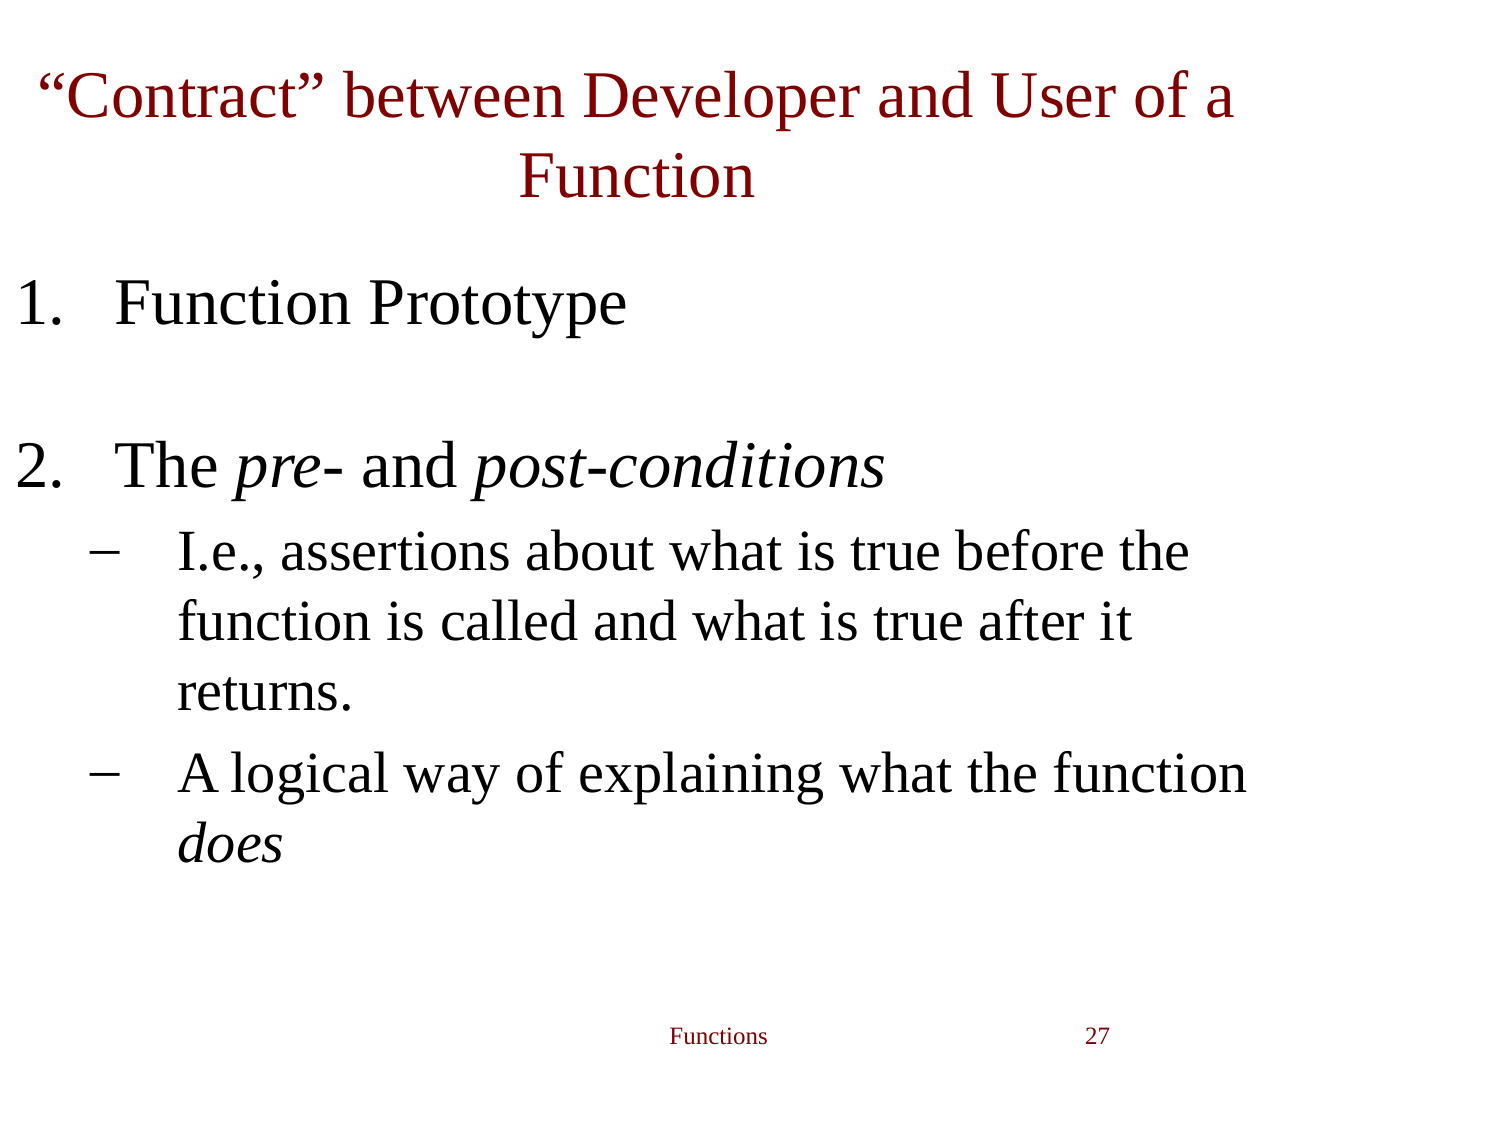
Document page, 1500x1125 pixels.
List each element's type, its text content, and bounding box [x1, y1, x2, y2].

text_box ‹#› [999, 1013, 1125, 1076]
title “Contract” between Developer and User of a Function [0, 50, 1275, 213]
list Function Prototype The pre- and post-conditions I.e., assertions about what is true before the function is called and what is true after it returns. A logical way of explaining what the function does [0, 249, 1275, 1013]
text_box Functions [574, 1013, 863, 1088]
